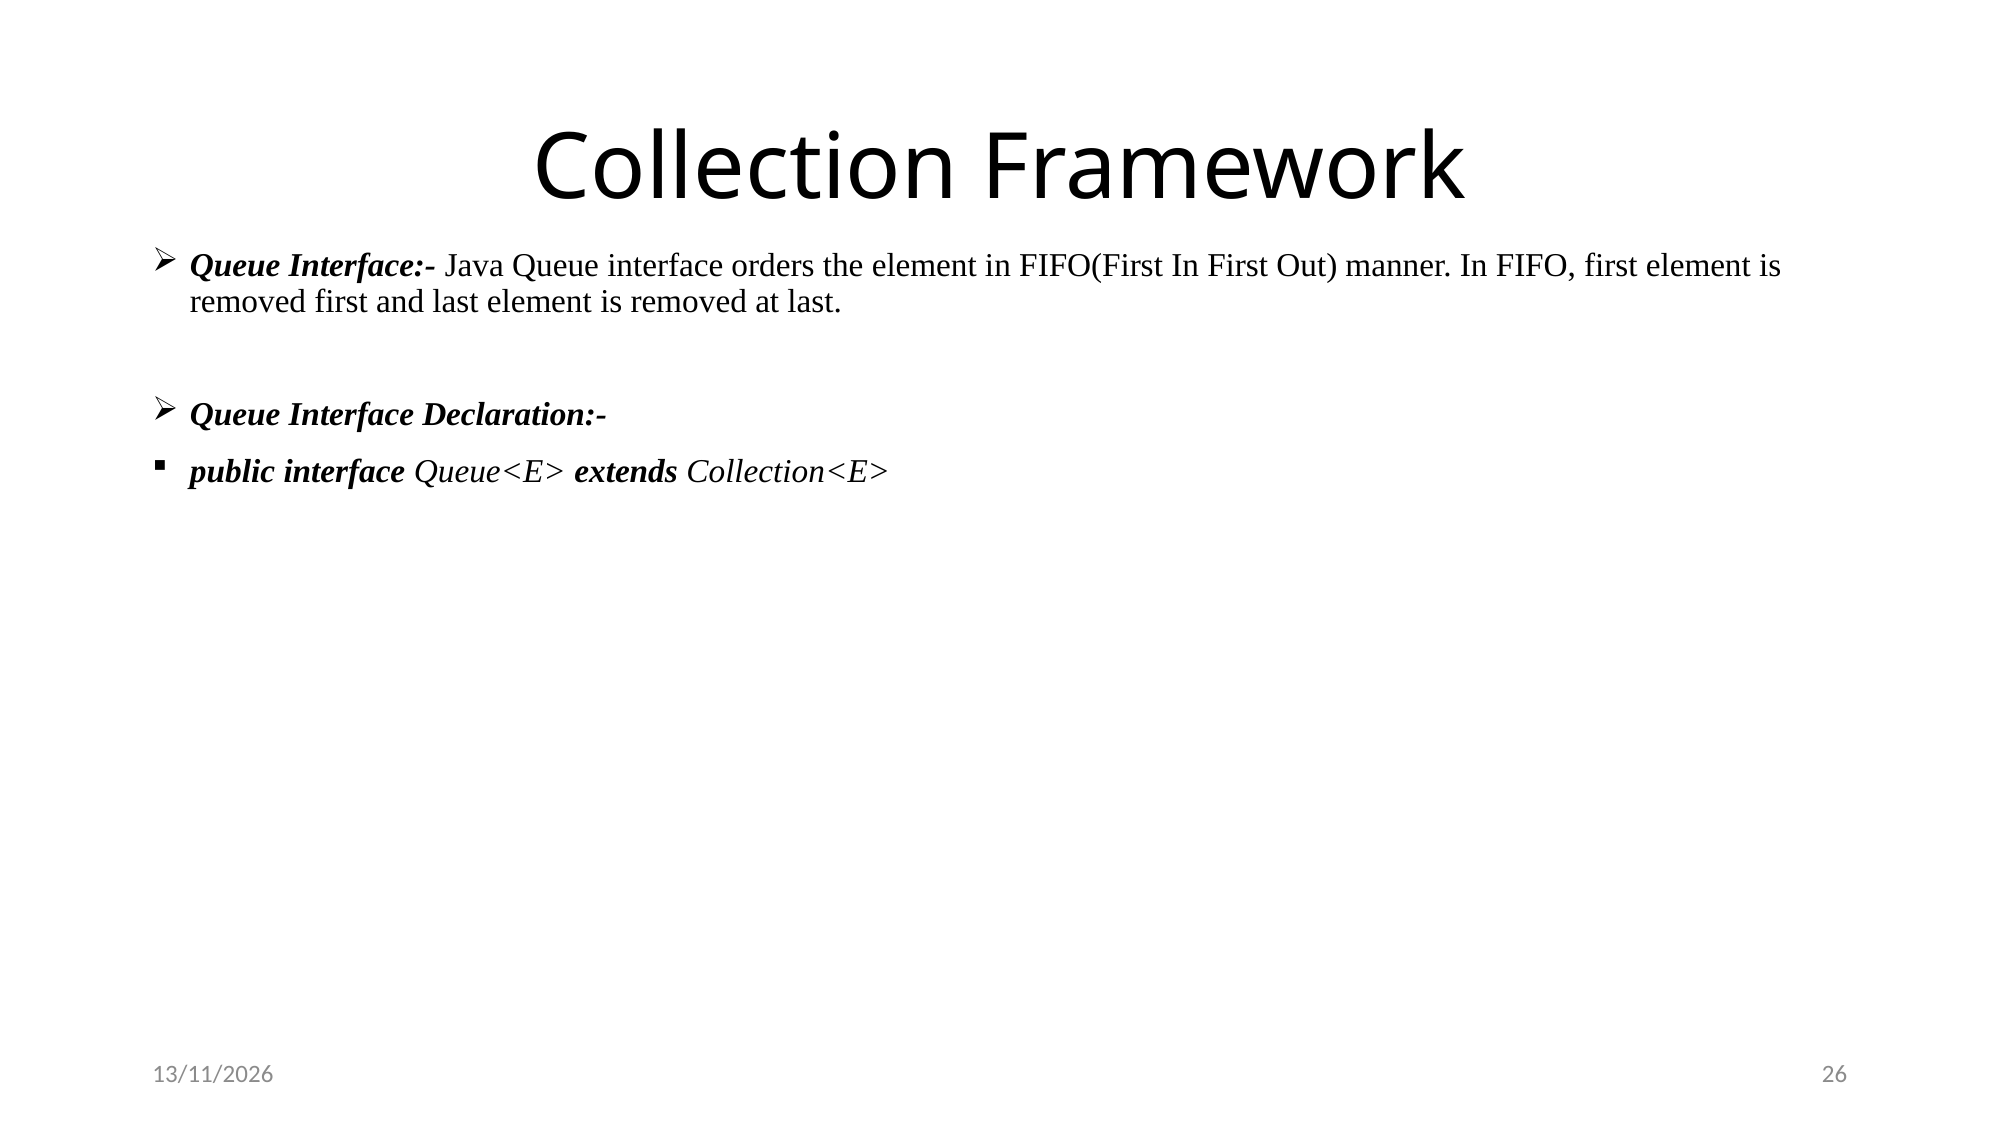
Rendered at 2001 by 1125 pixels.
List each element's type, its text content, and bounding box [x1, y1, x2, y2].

slide_number 26 [1412, 1042, 1863, 1103]
title Collection Framework [137, 59, 1863, 240]
list Queue Interface:- Java Queue interface orders the element in FIFO(First In First Out) manner. In FIFO, first element is removed first and last element is removed at last. Queue Interface Declaration:- public interface Queue<E> extends Collection<E> [137, 240, 1863, 1103]
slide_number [137, 1042, 588, 1103]
